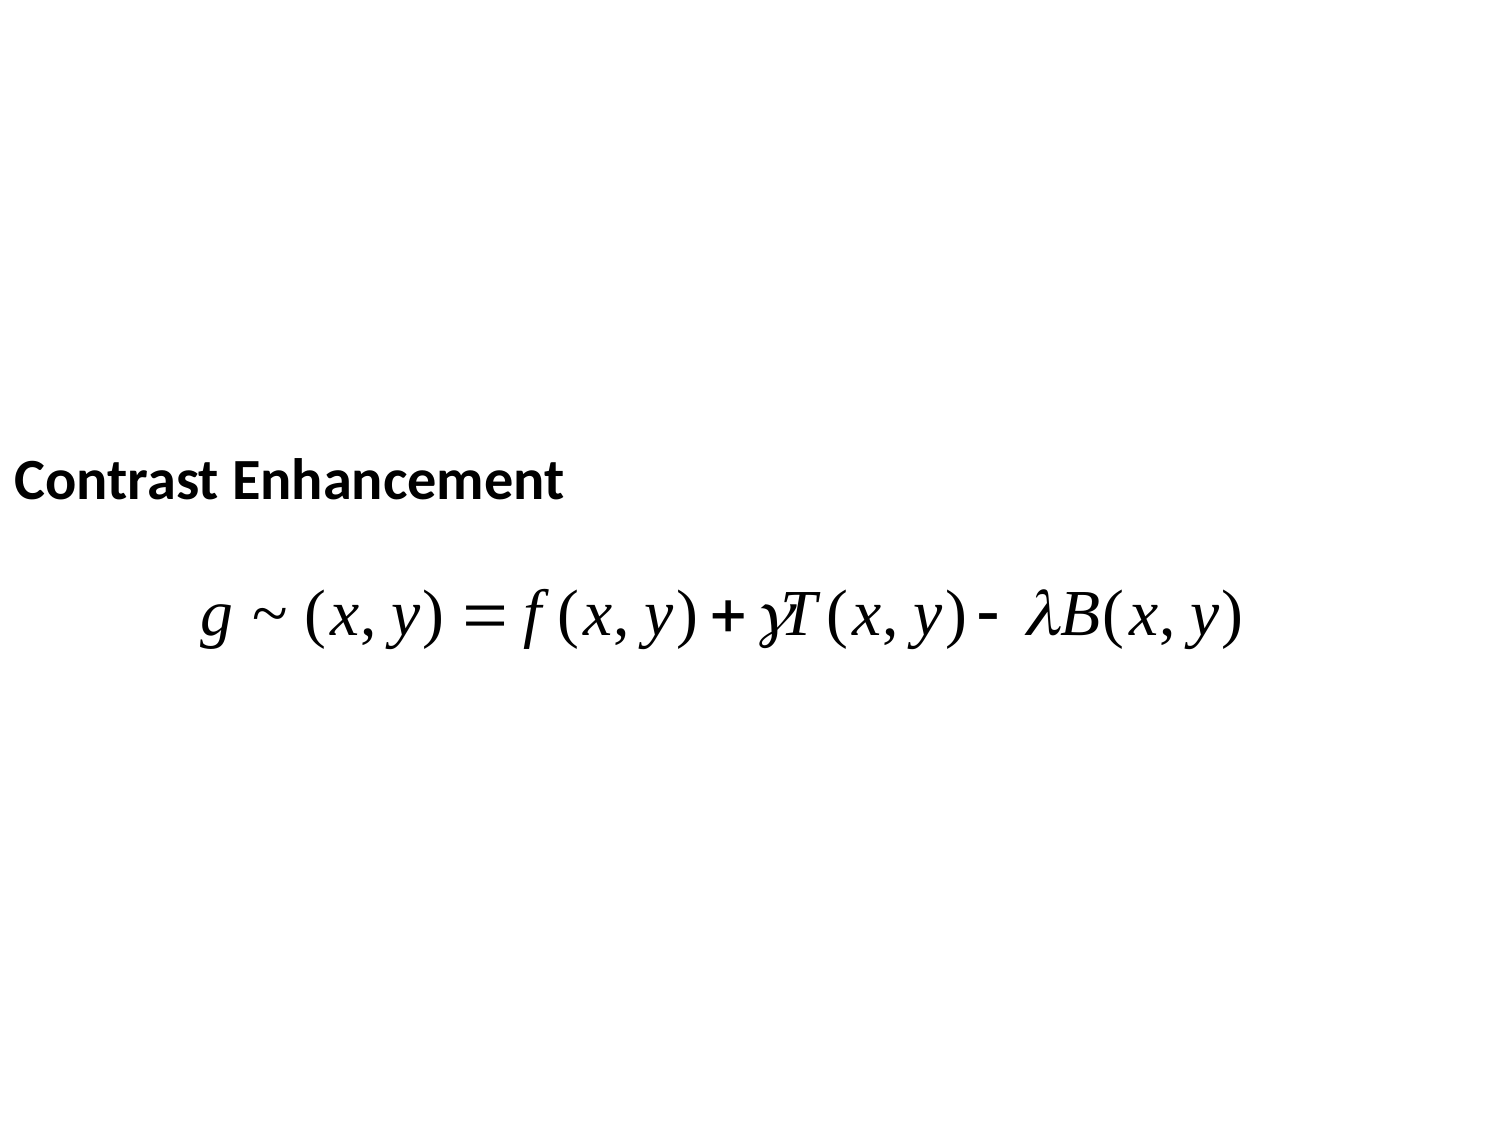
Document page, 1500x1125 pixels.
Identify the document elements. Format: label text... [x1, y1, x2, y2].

text_box Contrast Enhancement [0, 434, 1500, 649]
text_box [187, 574, 1255, 663]
